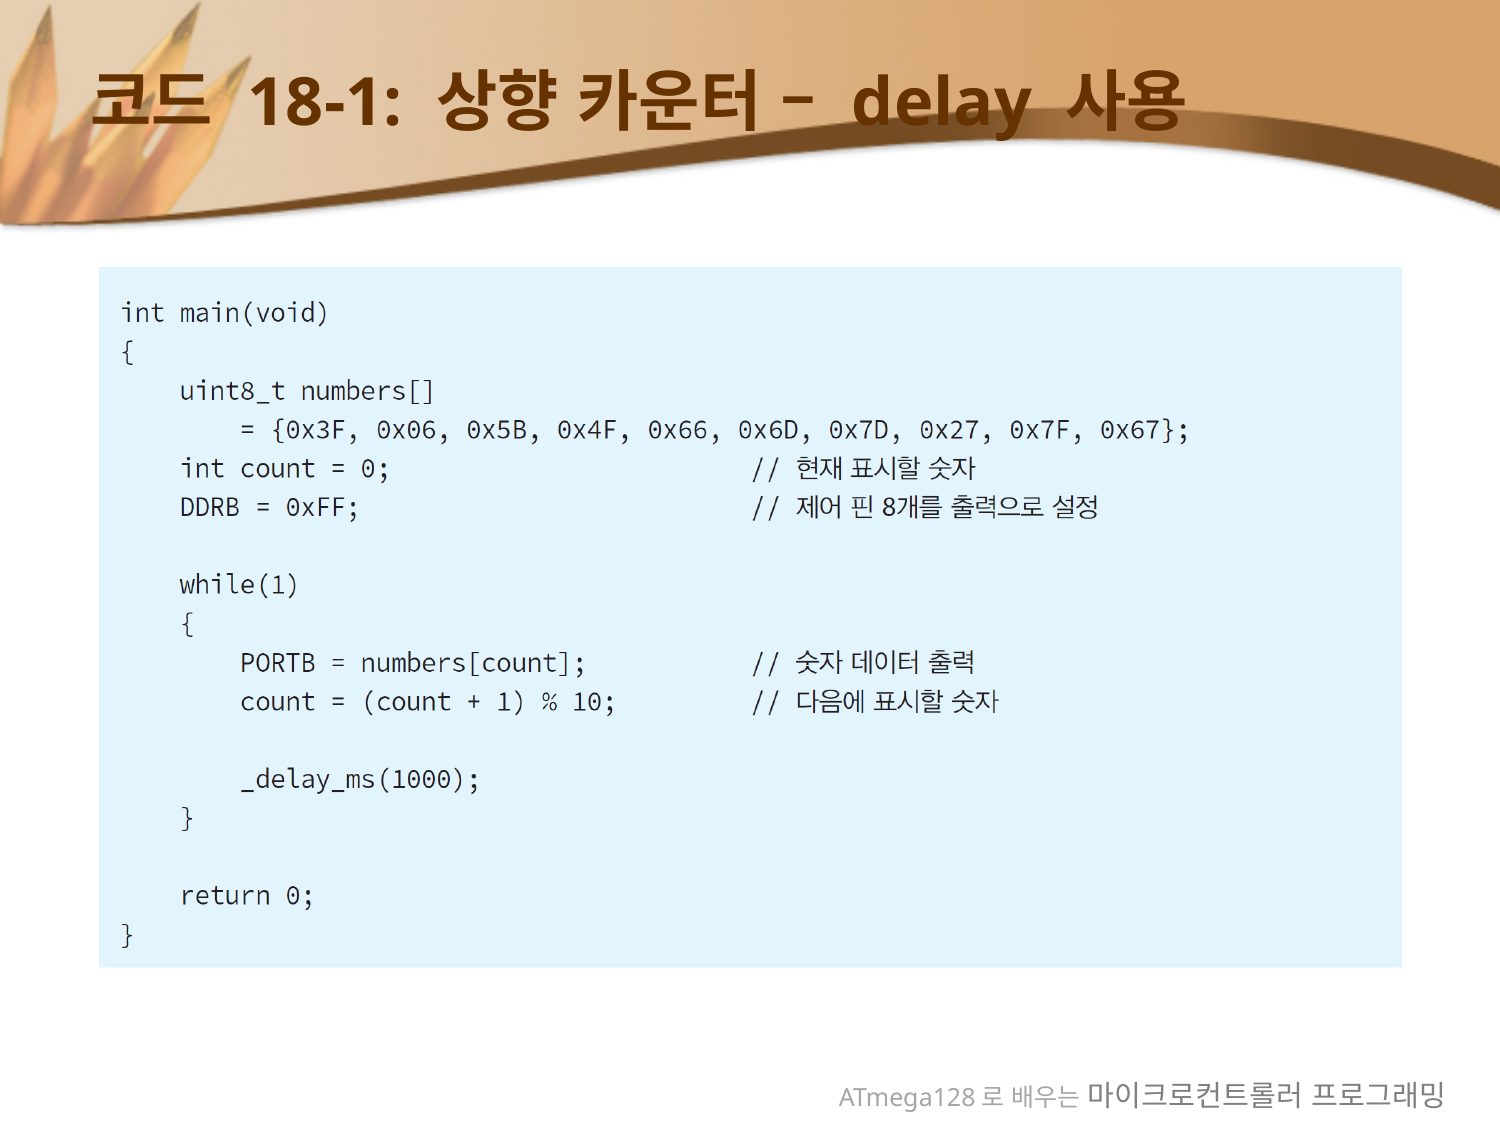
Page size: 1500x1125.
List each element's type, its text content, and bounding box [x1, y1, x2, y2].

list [96, 266, 1404, 972]
picture [0, 0, 1500, 1125]
title 코드 18-1: 상향 카운터 – delay 사용 [75, 47, 1376, 150]
